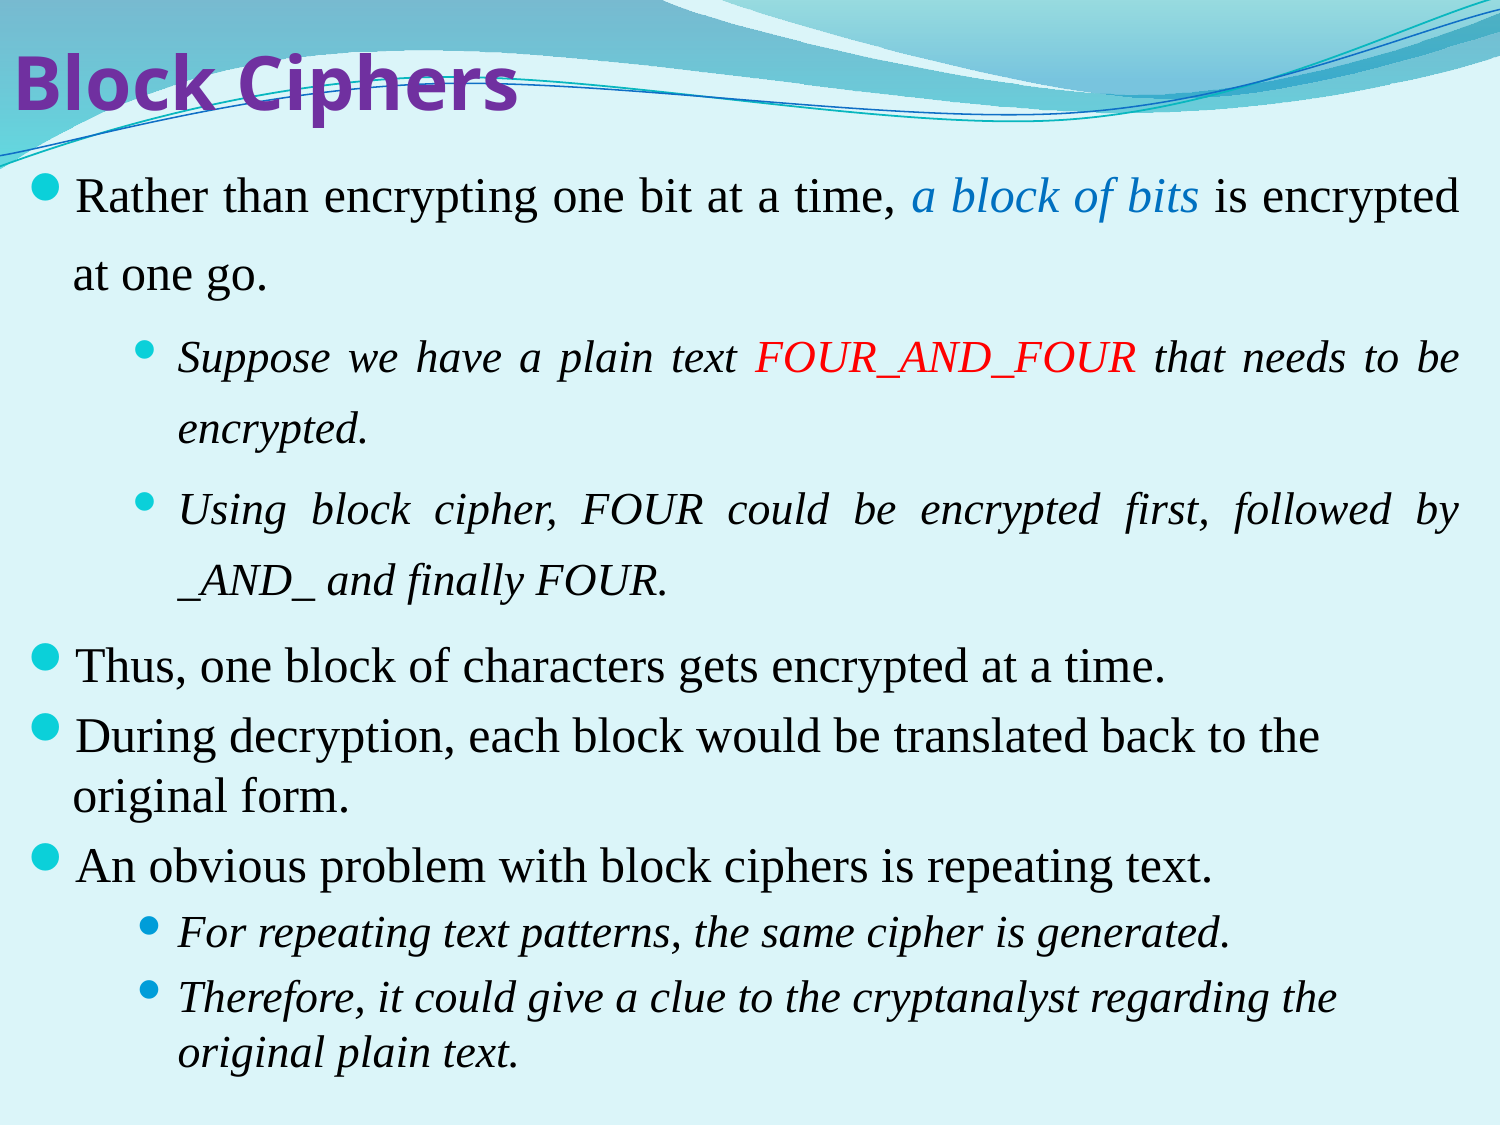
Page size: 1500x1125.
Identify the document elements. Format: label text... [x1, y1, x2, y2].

title Block Ciphers [12, 24, 1363, 126]
list Rather than encrypting one bit at a time, a block of bits is encrypted at one go. Suppose we have a plain text FOUR_AND_FOUR that needs to be encrypted. Using block cipher, FOUR could be encrypted first, followed by _AND_ and finally FOUR. Thus, one block of characters gets encrypted at a time. During decryption, each block would be translated back to the original form. An obvious problem with block ciphers is repeating text. For repeating text patterns, the same cipher is generated. Therefore, it could give a clue to the cryptanalyst regarding the original plain text. [12, 137, 1476, 1101]
